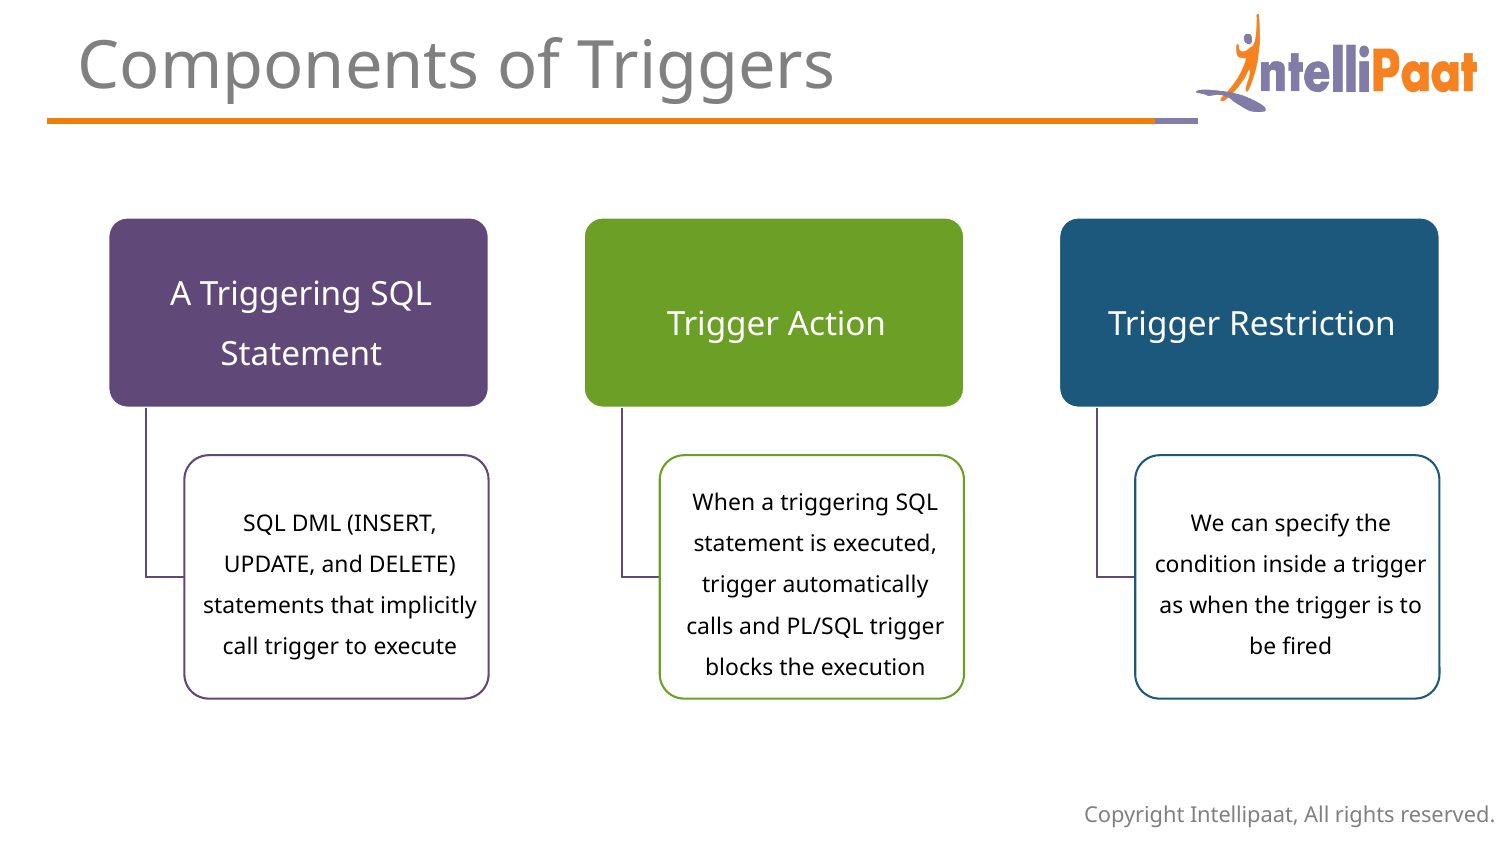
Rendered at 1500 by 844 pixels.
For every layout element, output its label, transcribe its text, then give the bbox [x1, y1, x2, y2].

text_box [108, 118, 1440, 799]
picture [1196, 14, 1477, 112]
text_box Components of Triggers [77, 23, 1273, 119]
